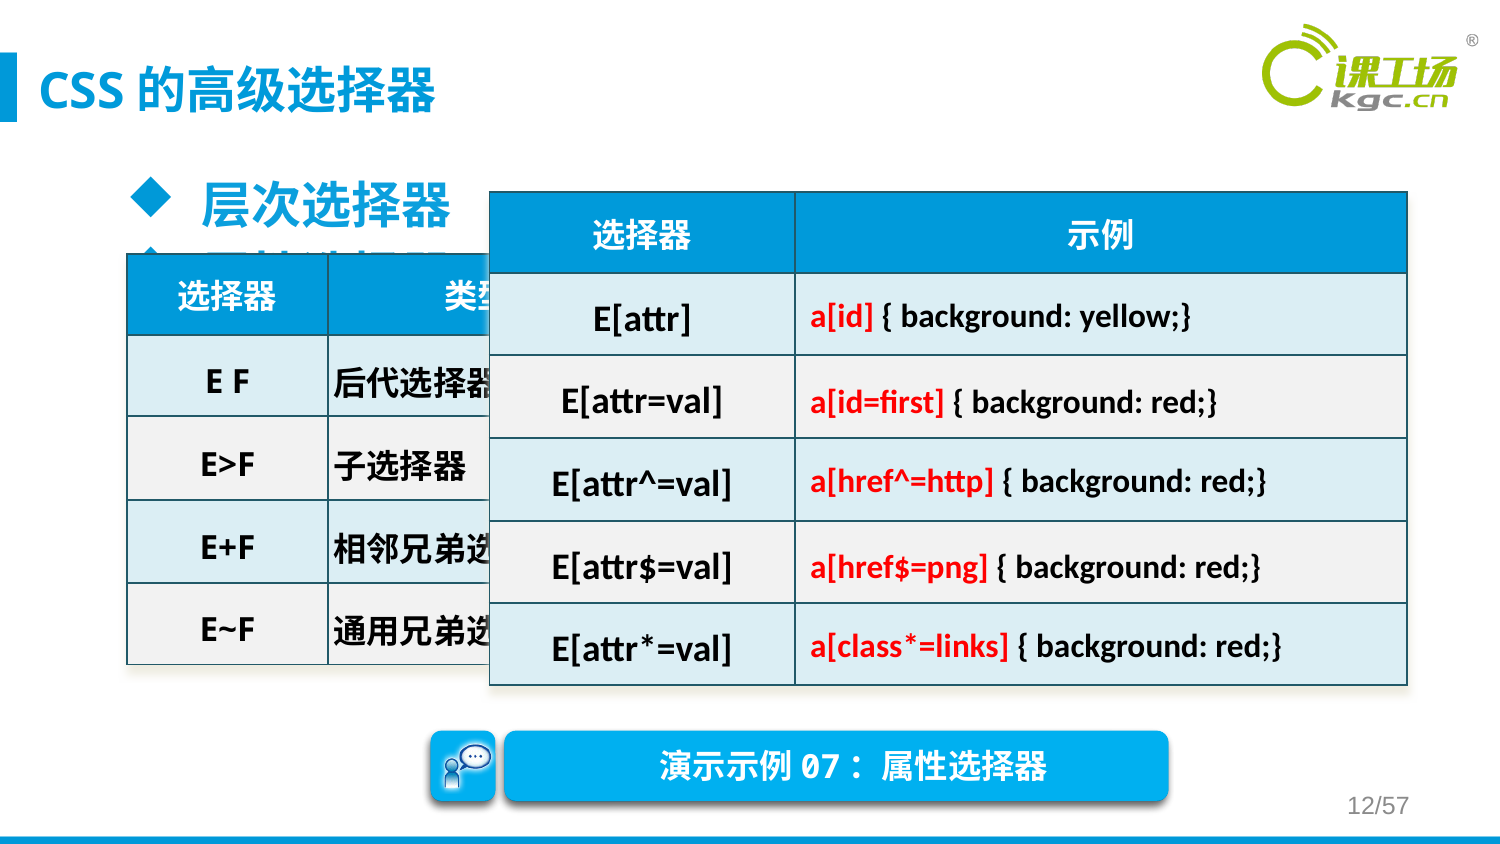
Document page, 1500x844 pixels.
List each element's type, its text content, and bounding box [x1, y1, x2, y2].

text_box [120, 257, 1385, 702]
table_cell E>F [128, 417, 327, 499]
table_cell a[id] { background: yellow;} [796, 274, 1406, 354]
table_cell a[class*=links] { background: red;} [796, 604, 1406, 684]
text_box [430, 730, 1169, 802]
slide_number /57 [1074, 782, 1425, 828]
table_cell E F [128, 336, 327, 415]
table_cell 后代选择器 [329, 336, 482, 415]
picture [0, 0, 1500, 836]
table_cell E[attr] [490, 274, 794, 354]
table_cell E+F [128, 501, 327, 582]
table_cell 通用兄弟选择器 [329, 584, 482, 664]
table_header 选择器 [490, 193, 794, 272]
table_cell E[attr=val] [490, 356, 794, 437]
table_cell E[attr$=val] [490, 522, 794, 602]
title CSS的高级选择器 [37, 33, 1390, 151]
table_cell a[href^=http] { background: red;} [796, 439, 1406, 520]
table_header 示例 [796, 193, 1406, 272]
list 层次选择器 属性选择器 [110, 166, 1385, 724]
table_header 类型 [329, 255, 482, 334]
table_cell a[href$=png] { background: red;} [796, 522, 1406, 602]
table_cell a[id=first] { background: red;} [796, 356, 1406, 437]
table_header 选择器 [128, 255, 327, 334]
table_cell E~F [128, 584, 327, 664]
table_cell E[attr^=val] [490, 439, 794, 520]
table_cell 子选择器 [329, 417, 482, 499]
table_cell E[attr*=val] [490, 604, 794, 684]
table_cell 相邻兄弟选择器 [329, 501, 482, 582]
